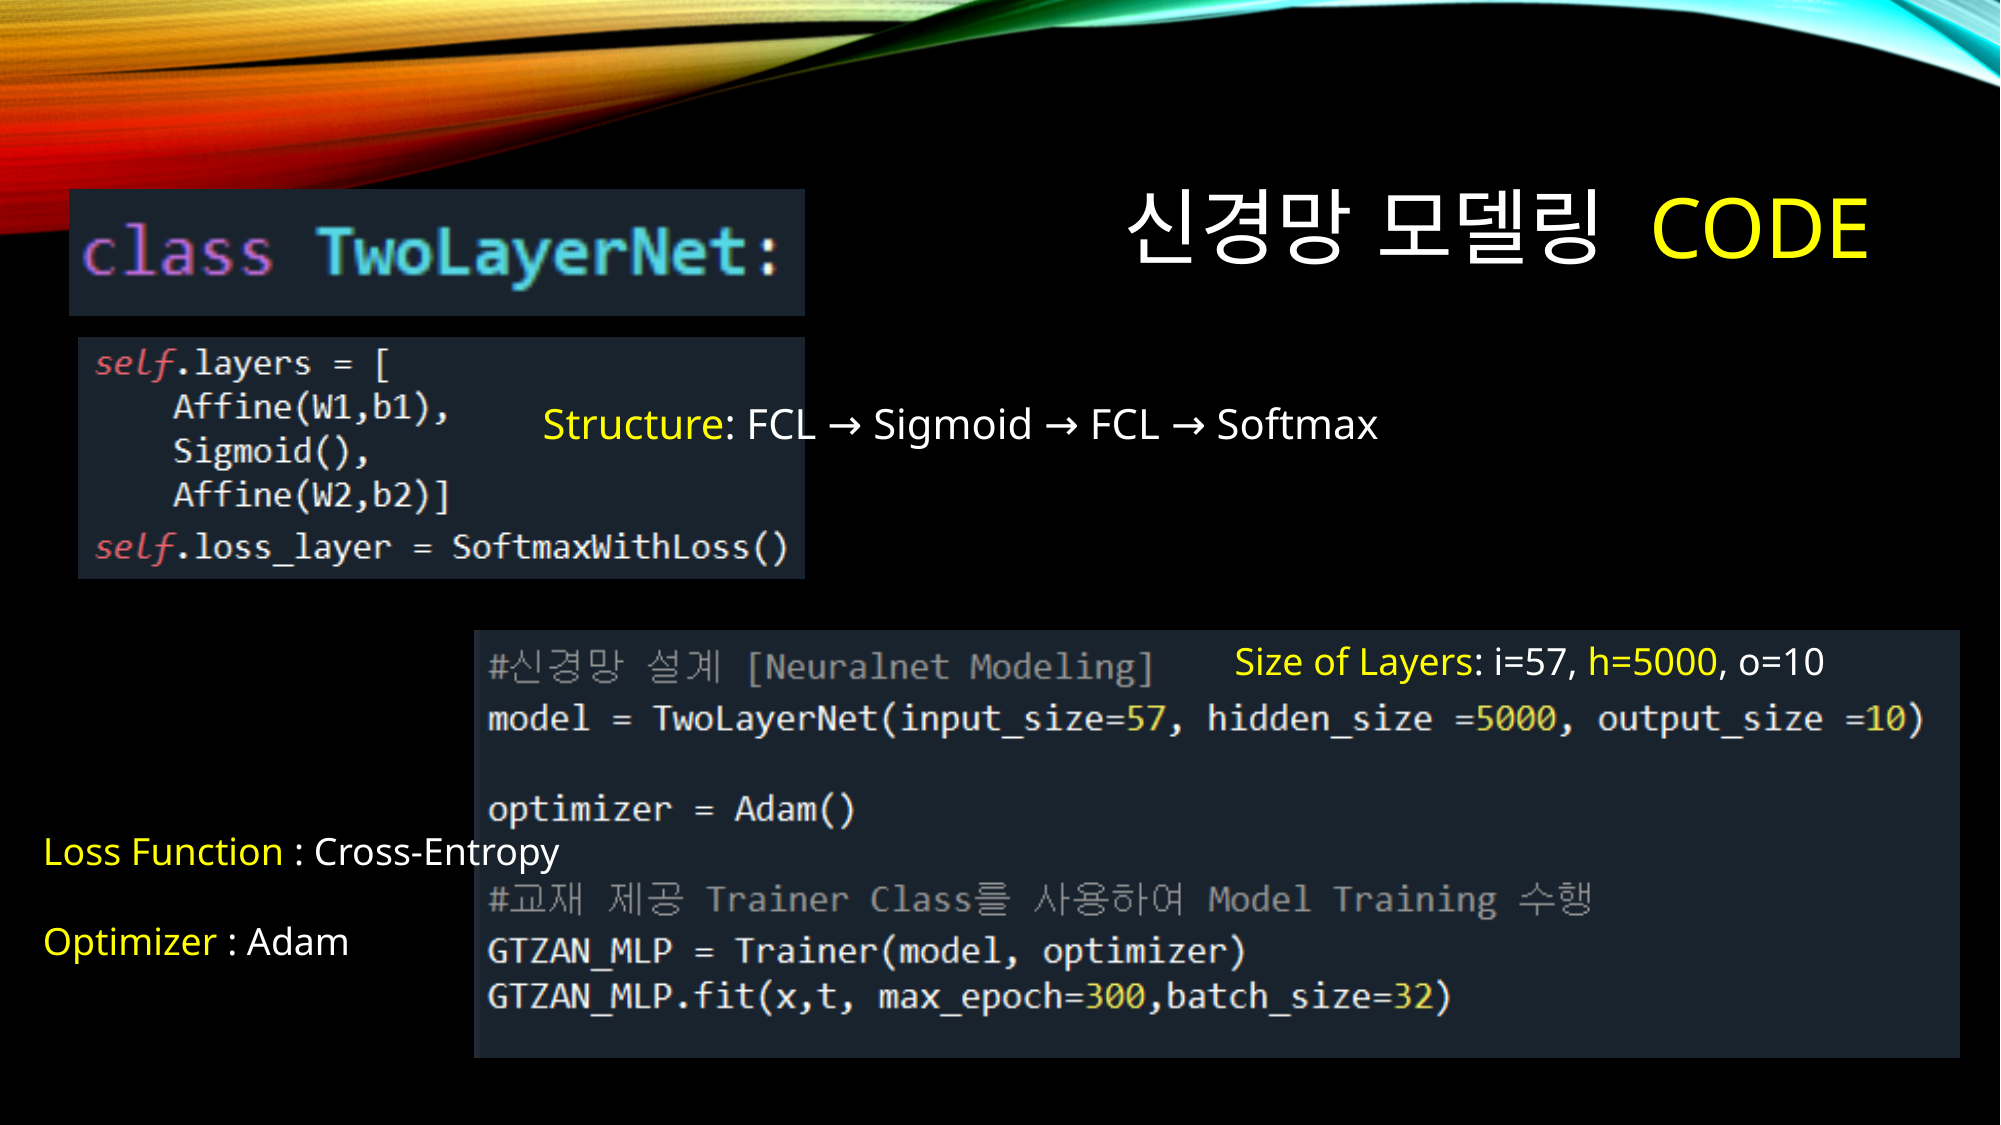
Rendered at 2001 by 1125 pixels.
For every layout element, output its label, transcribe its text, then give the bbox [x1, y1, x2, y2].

title 신경망 모델링 code [474, 125, 1888, 338]
picture [0, 0, 2000, 316]
text_box Structure: FCL → Sigmoid → FCL → Softmax [805, 390, 1514, 455]
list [474, 630, 1960, 1059]
picture [78, 337, 805, 579]
text_box Loss Function : Cross-Entropy Optimizer : Adam [28, 820, 474, 971]
